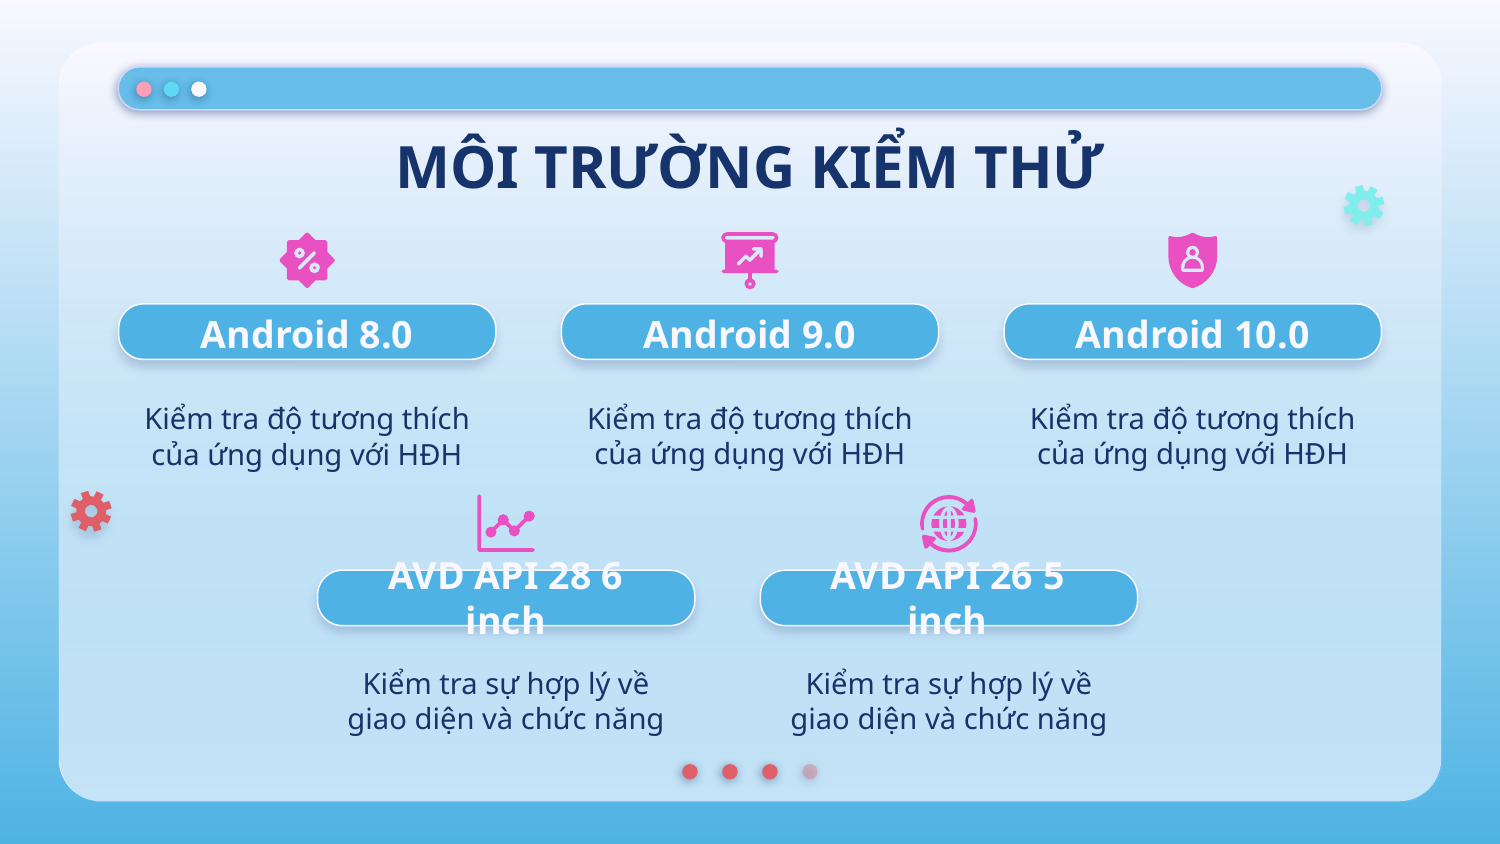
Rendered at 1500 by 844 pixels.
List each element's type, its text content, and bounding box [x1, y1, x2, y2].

subtitle Kiểm tra sự hợp lý về giao diện và chức năng [317, 641, 696, 759]
text_box [760, 570, 1138, 626]
title AVD API 28 6 inch [334, 576, 677, 619]
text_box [477, 540, 536, 553]
title AVD API 26 5 inch [776, 576, 1119, 619]
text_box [70, 184, 1385, 533]
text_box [918, 540, 980, 553]
text_box [317, 570, 695, 626]
subtitle Kiểm tra sự hợp lý về giao diện và chức năng [759, 641, 1138, 759]
title MÔI TRƯỜNG KIỂM THỬ [118, 112, 1382, 184]
